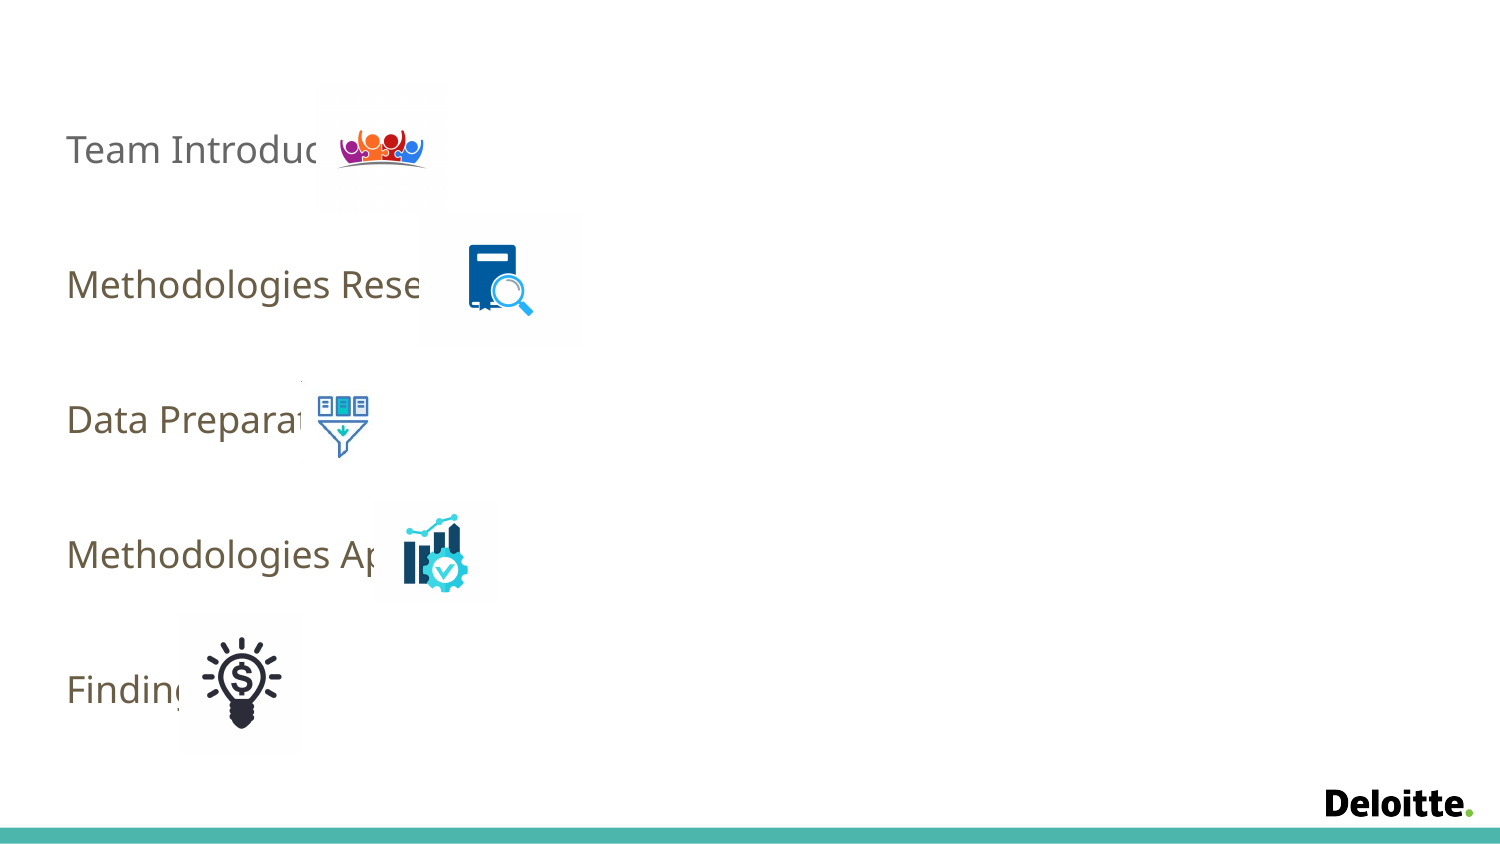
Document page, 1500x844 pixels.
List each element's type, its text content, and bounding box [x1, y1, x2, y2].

picture [179, 614, 302, 753]
picture [1298, 761, 1500, 844]
list Team Introduction Methodologies Researched Data Preparation Methodologies Applied Findings [51, 110, 1468, 797]
picture [374, 500, 497, 601]
picture [316, 83, 584, 346]
picture [301, 380, 383, 463]
